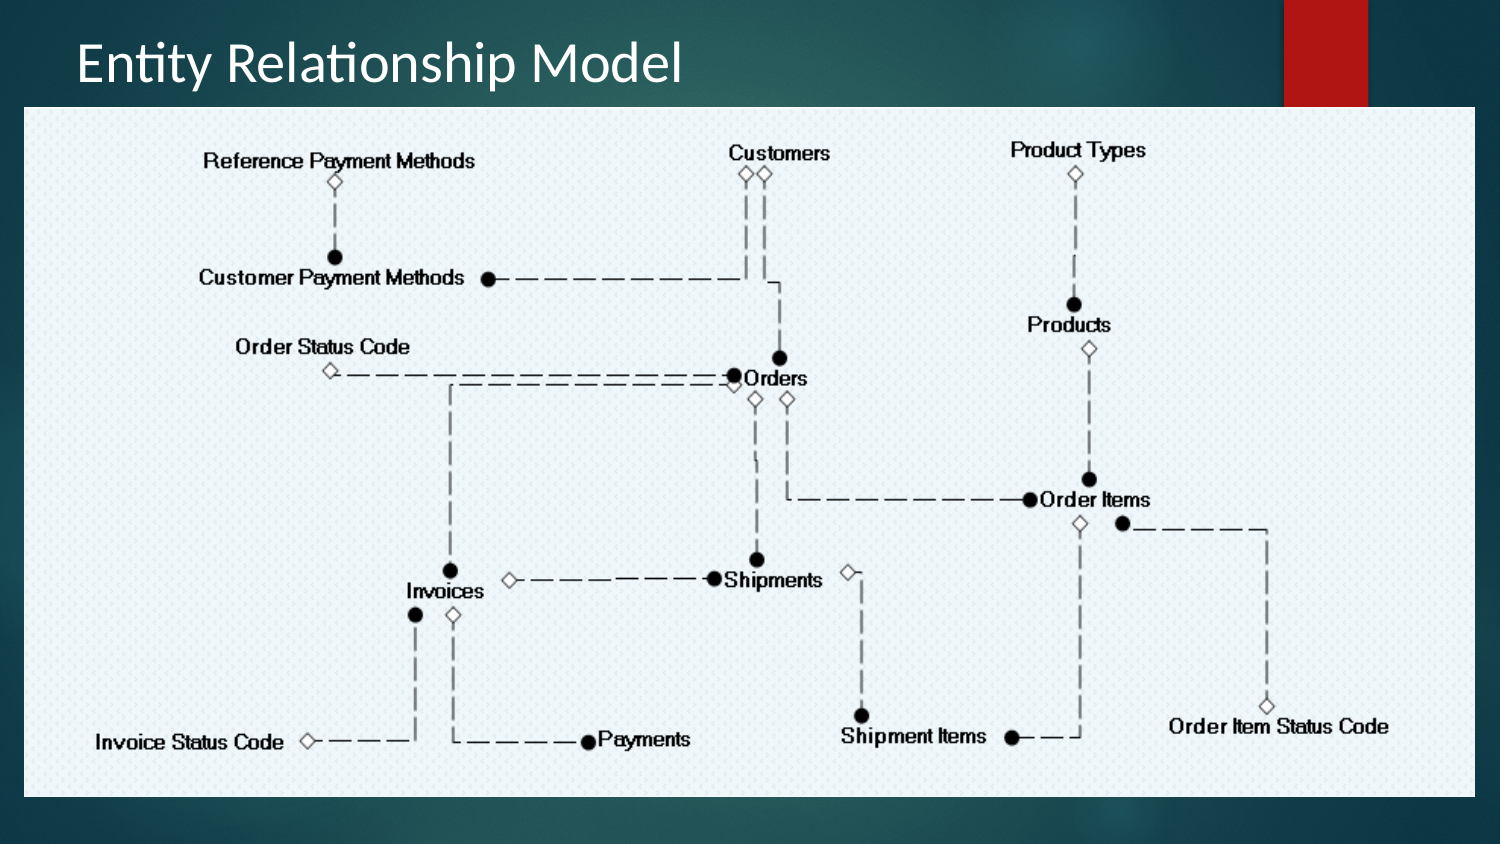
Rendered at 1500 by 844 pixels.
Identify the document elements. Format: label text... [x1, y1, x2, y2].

picture [0, 0, 1500, 844]
title Entity Relationship Model [74, 21, 993, 105]
